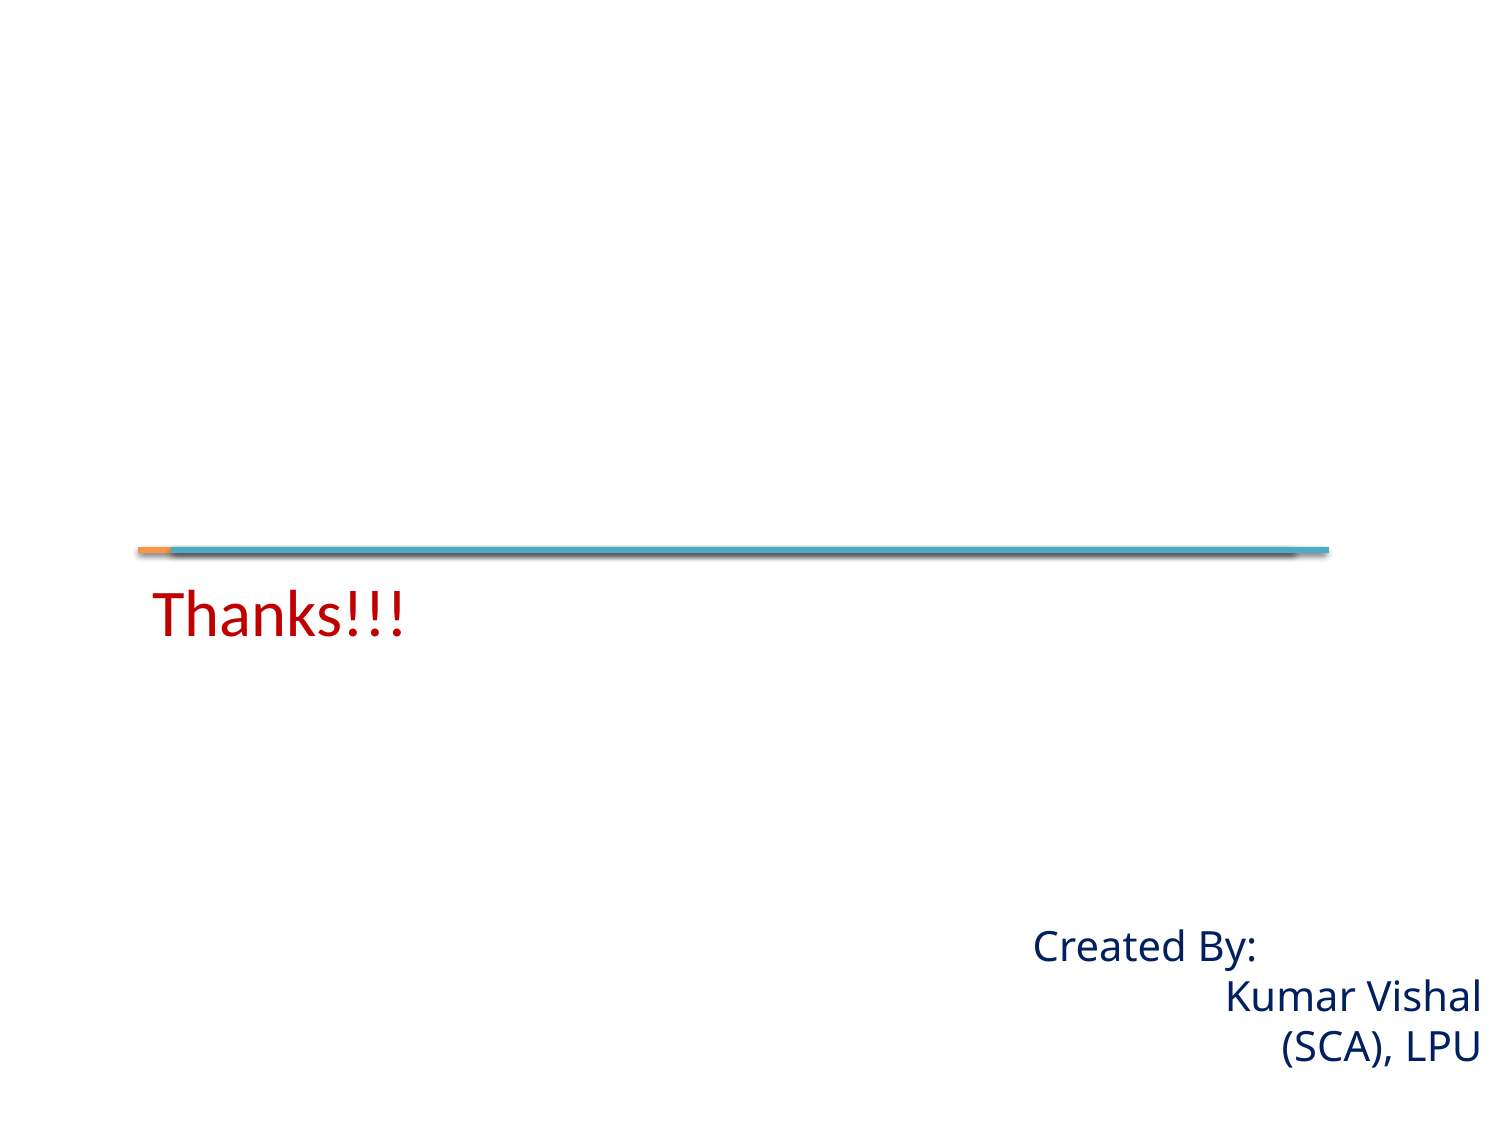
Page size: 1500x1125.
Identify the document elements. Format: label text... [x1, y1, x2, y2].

subtitle Thanks!!! [137, 562, 1300, 850]
